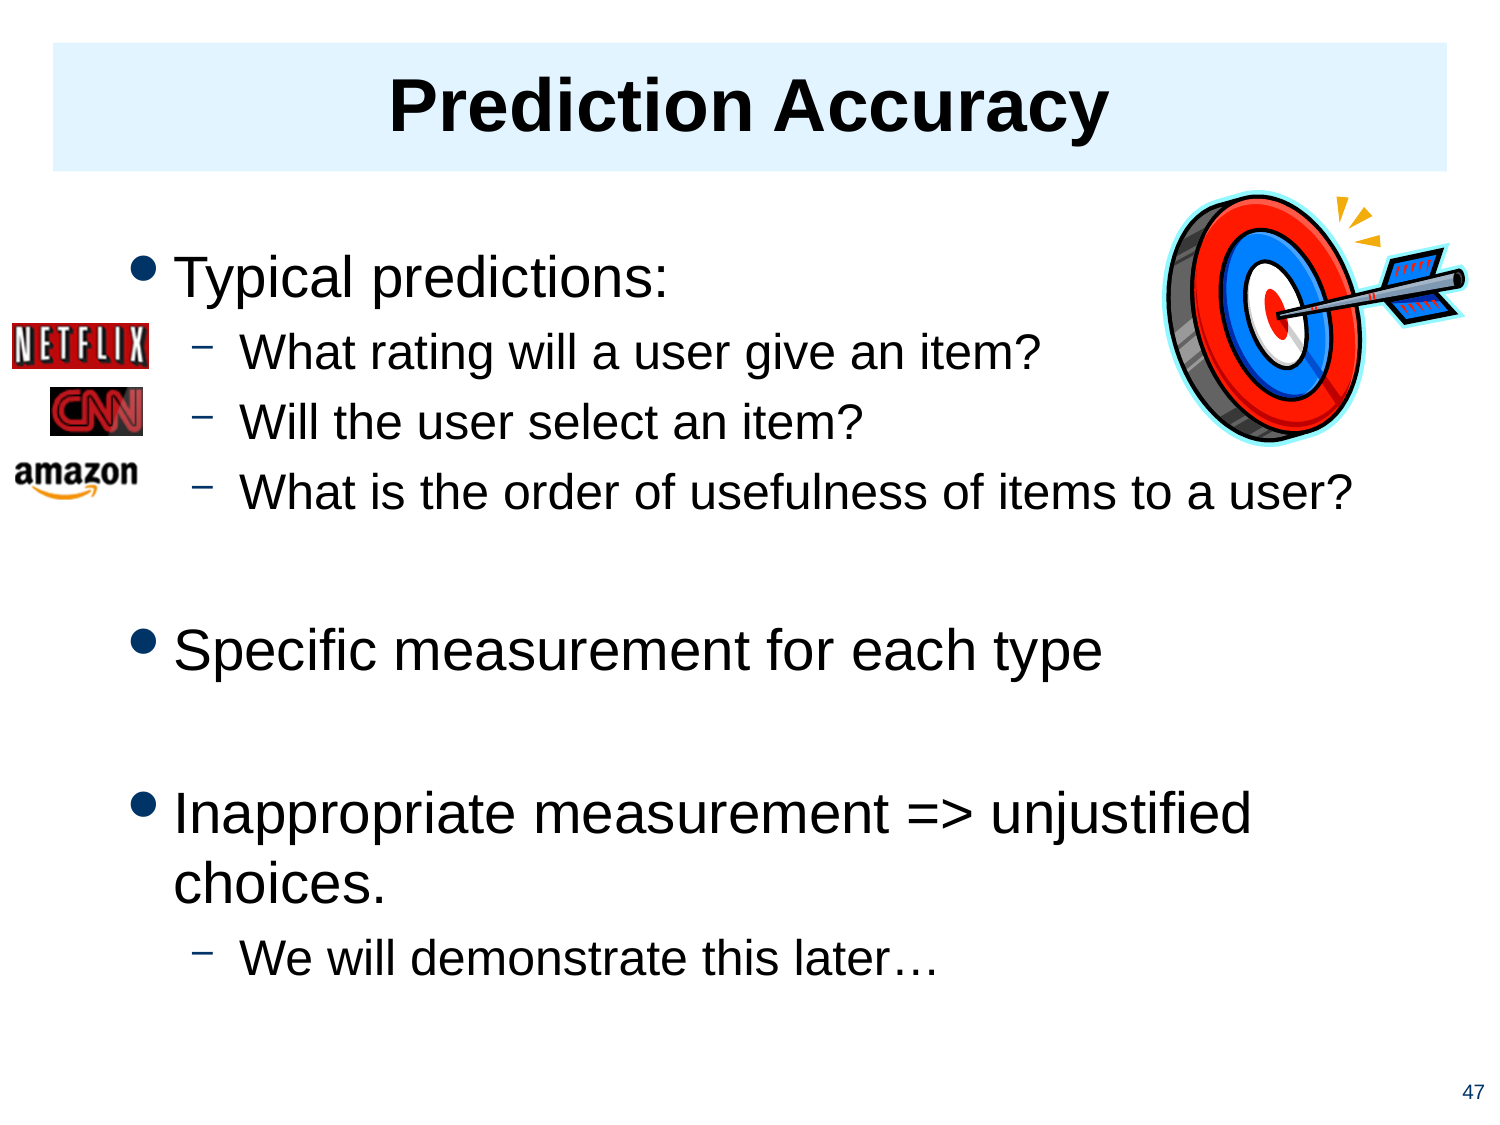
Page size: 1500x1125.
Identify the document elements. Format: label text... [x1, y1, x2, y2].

slide_number 47 [1439, 1051, 1500, 1112]
picture [49, 387, 143, 437]
title Prediction Accuracy [53, 42, 1447, 172]
picture [1149, 187, 1470, 450]
picture [13, 458, 138, 501]
list Typical predictions: What rating will a user give an item? Will the user select an item? What is the order of usefulness of items to a user? Specific measurement for each type Inappropriate measurement => unjustified choices. We will demonstrate this later… [112, 231, 1436, 1047]
picture [12, 323, 149, 369]
